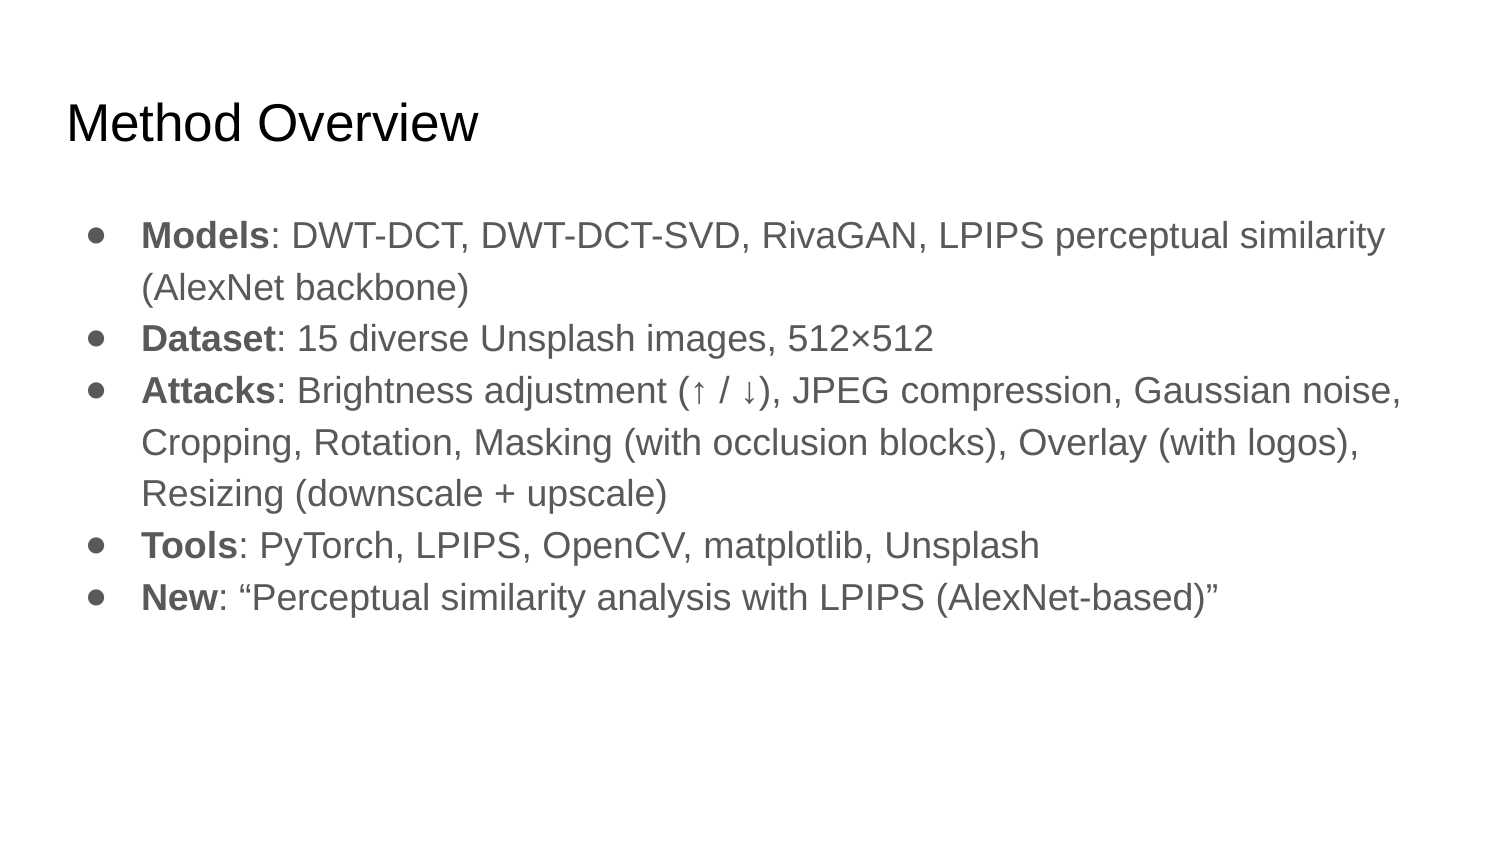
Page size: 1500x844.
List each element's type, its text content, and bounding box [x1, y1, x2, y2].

title Method Overview [51, 72, 1449, 167]
list Models: DWT-DCT, DWT-DCT-SVD, RivaGAN, LPIPS perceptual similarity (AlexNet backbone) Dataset: 15 diverse Unsplash images, 512×512 Attacks: Brightness adjustment (↑ / ↓), JPEG compression, Gaussian noise, Cropping, Rotation, Masking (with occlusion blocks), Overlay (with logos), Resizing (downscale + upscale) Tools: PyTorch, LPIPS, OpenCV, matplotlib, Unsplash New: “Perceptual similarity analysis with LPIPS (AlexNet-based)” [51, 189, 1449, 750]
